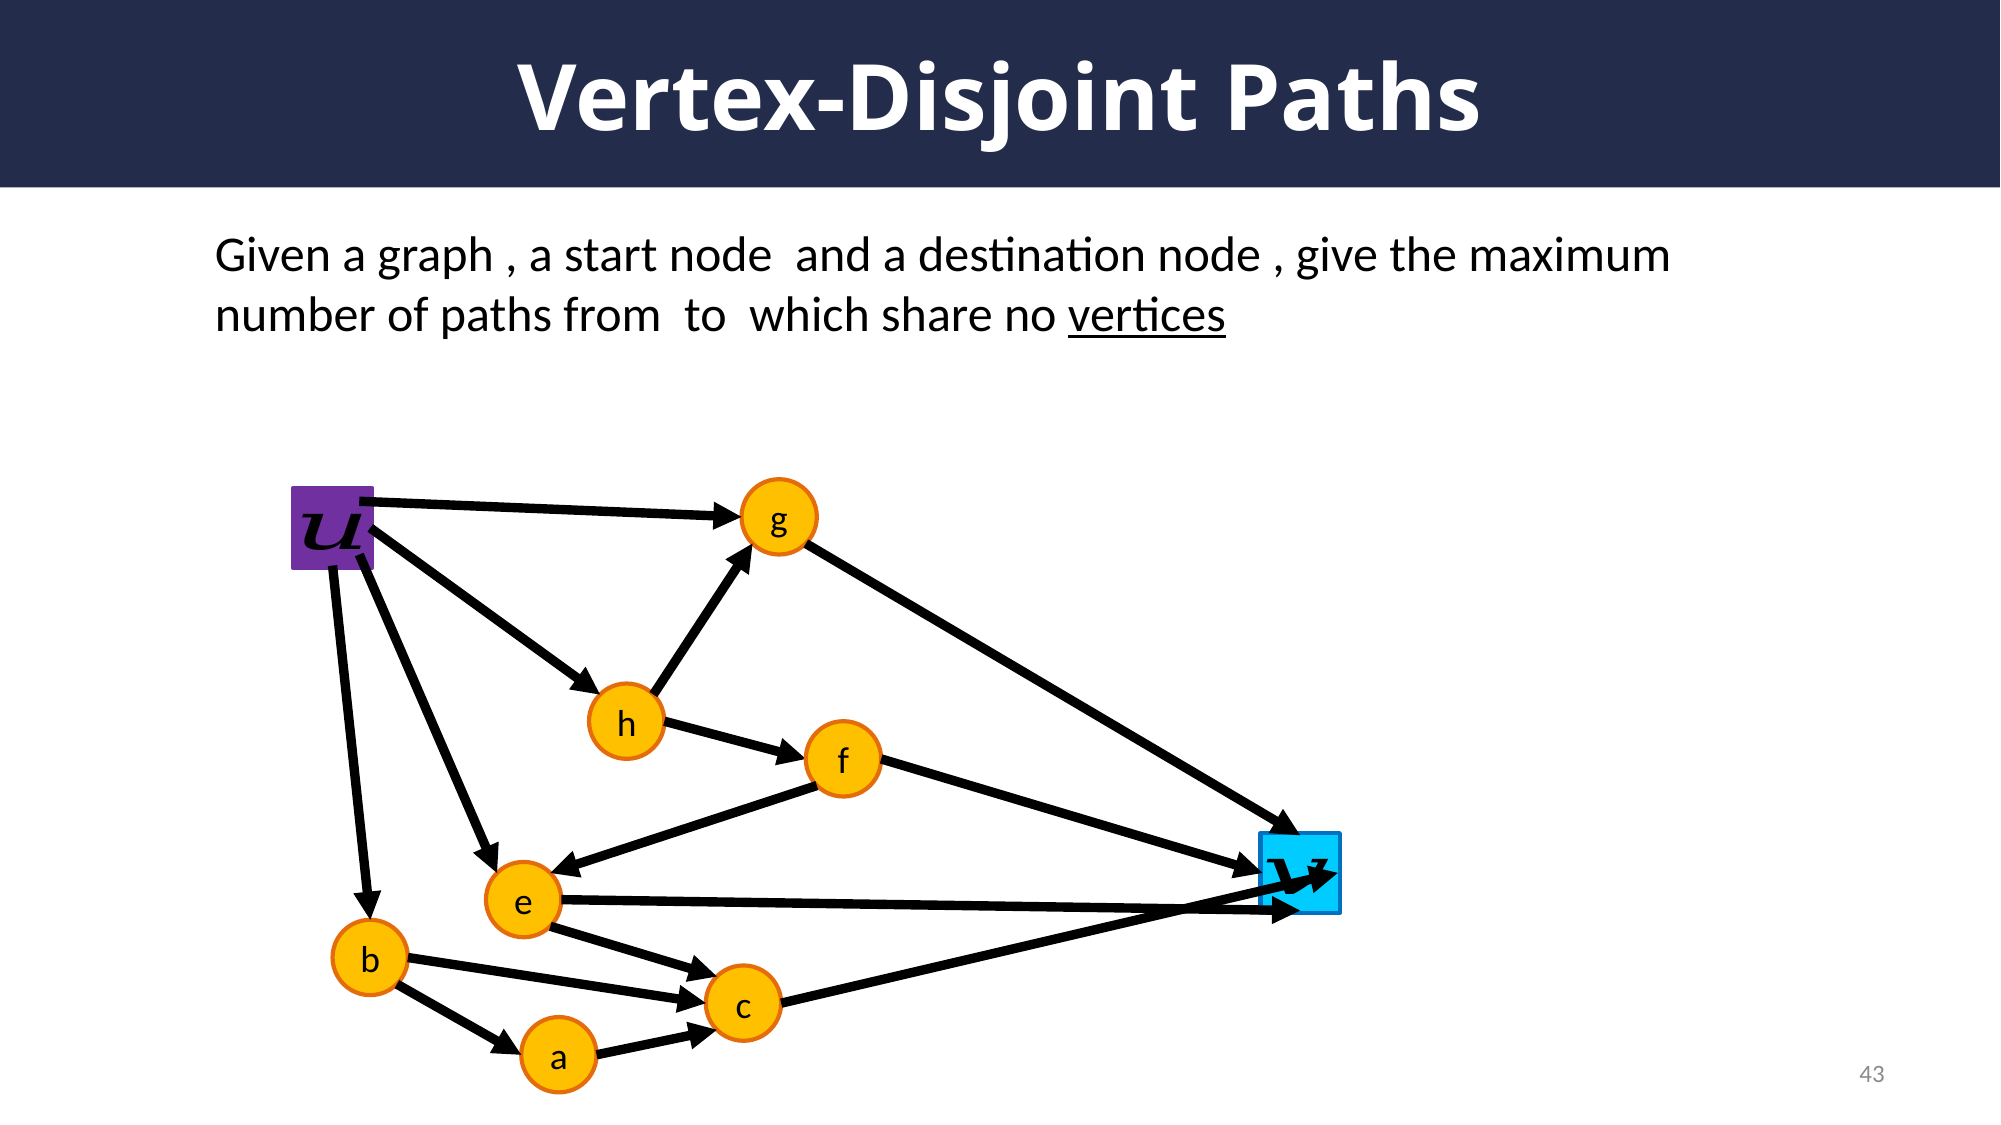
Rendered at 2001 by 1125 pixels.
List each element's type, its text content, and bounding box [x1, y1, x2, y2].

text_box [653, 543, 753, 695]
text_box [358, 554, 498, 874]
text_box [596, 1029, 718, 1055]
text_box b [330, 917, 410, 998]
text_box g [740, 477, 819, 557]
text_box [396, 983, 522, 1055]
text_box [550, 785, 818, 874]
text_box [880, 758, 1274, 847]
text_box e [483, 859, 563, 940]
text_box a [520, 1014, 598, 1095]
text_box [407, 957, 707, 1004]
slide_number 43 [1433, 1042, 1900, 1103]
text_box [550, 926, 718, 977]
title Vertex-Disjoint Paths [99, 24, 1900, 163]
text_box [664, 720, 800, 760]
text_box h [586, 681, 667, 761]
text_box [332, 565, 371, 921]
text_box c [704, 963, 783, 1043]
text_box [358, 500, 742, 517]
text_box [369, 527, 601, 695]
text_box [805, 543, 1301, 836]
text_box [780, 899, 1274, 1004]
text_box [561, 872, 1263, 900]
